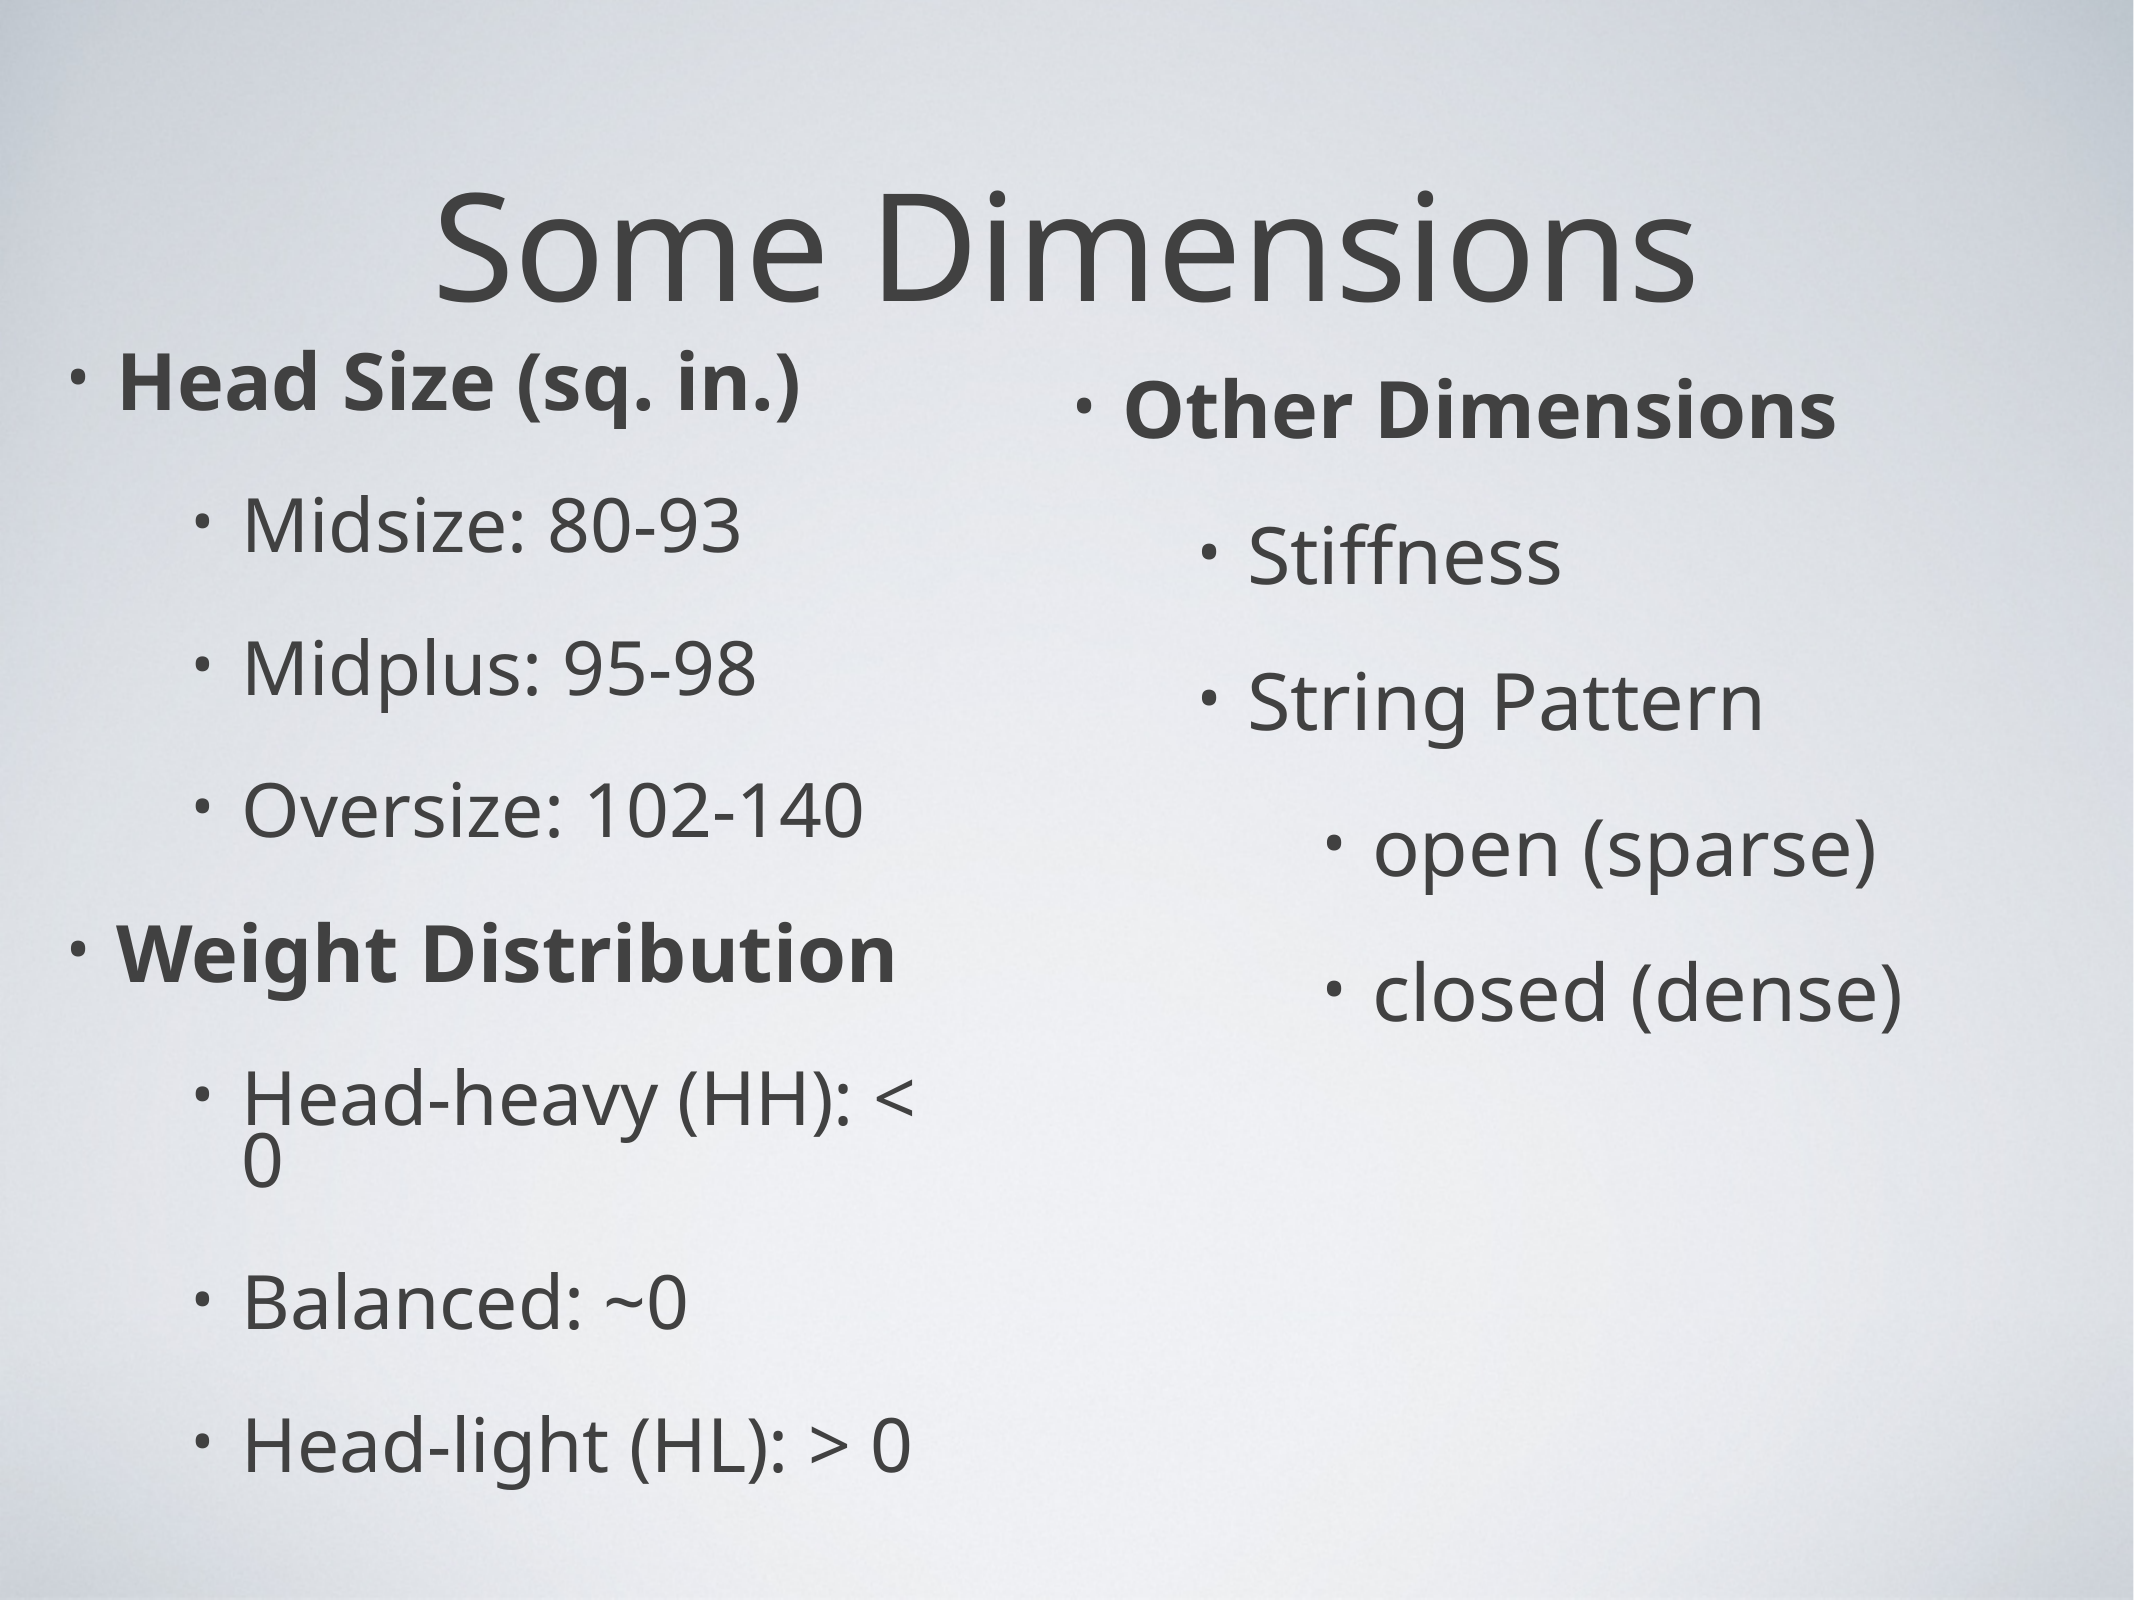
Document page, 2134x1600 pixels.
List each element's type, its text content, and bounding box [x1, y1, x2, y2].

picture [0, 0, 2134, 1600]
list Head Size (sq. in.) Midsize: 80-93 Midplus: 95-98 Oversize: 102-140 Weight Distribution Head-heavy (HH): < 0 Balanced: ~0 Head-light (HL): > 0 [58, 335, 973, 1507]
title Some Dimensions [58, 41, 2075, 442]
text_box Other Dimensions Stiffness String Pattern open (sparse) closed (dense) [1072, 385, 1904, 1036]
